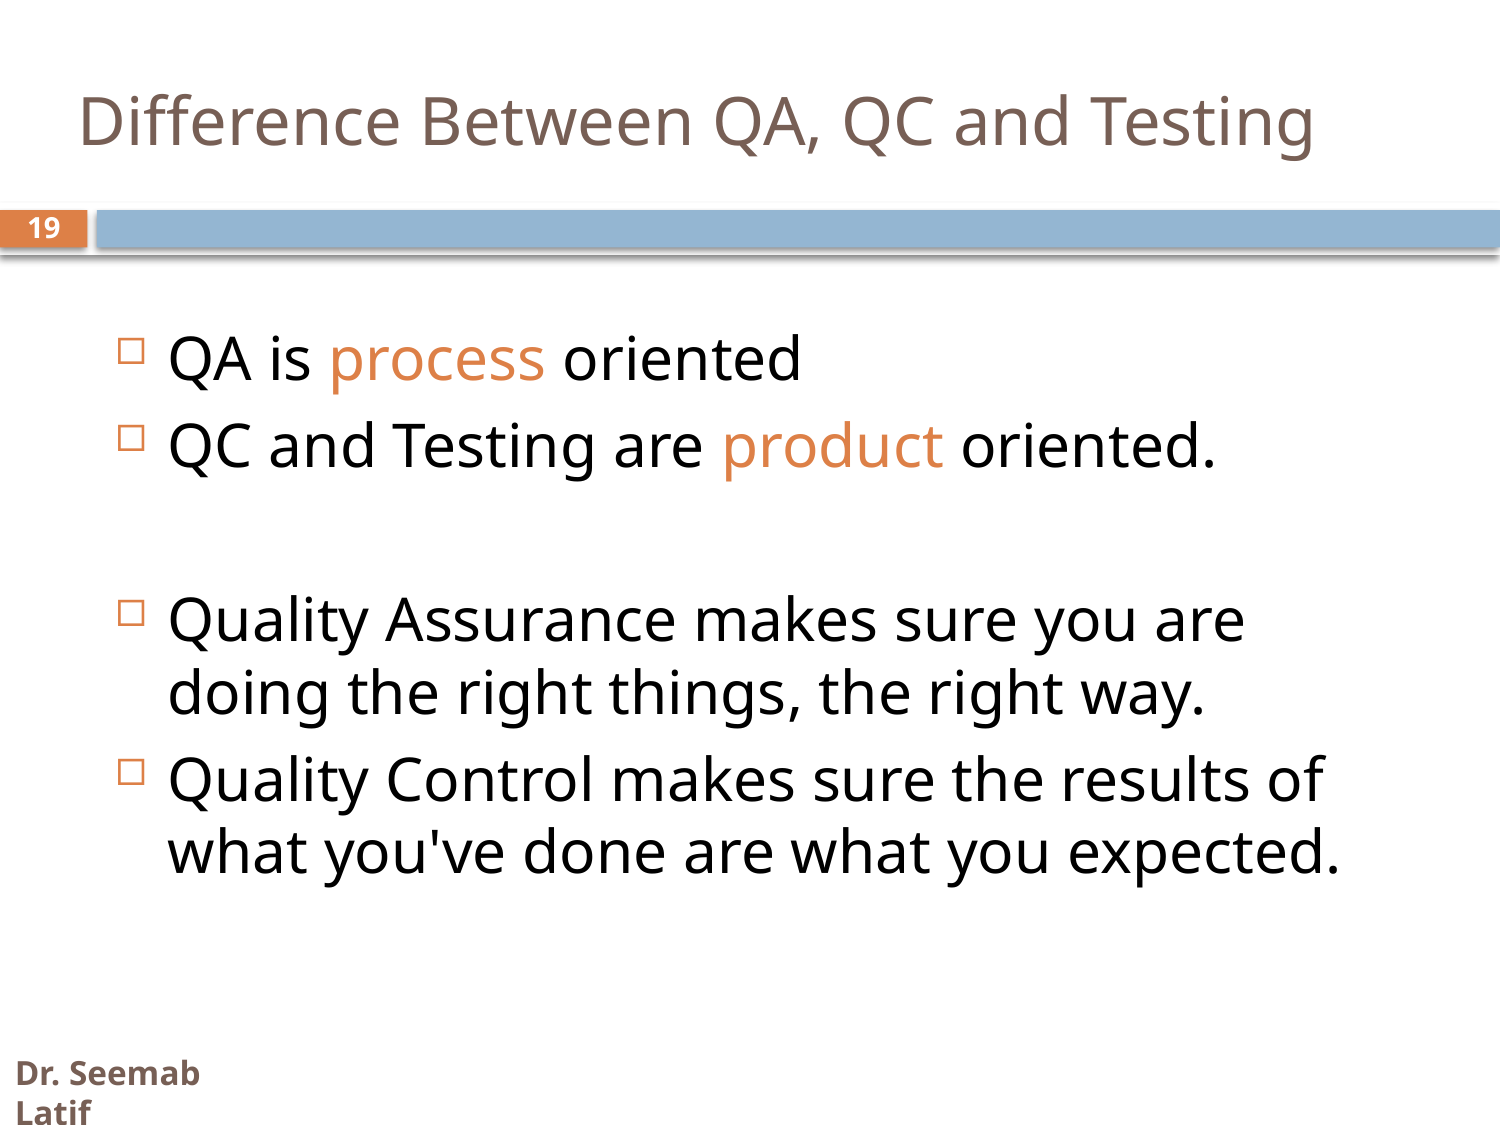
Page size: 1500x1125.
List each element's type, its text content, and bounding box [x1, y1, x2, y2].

title Difference Between QA, QC and Testing [62, 37, 1463, 200]
slide_number 19 [0, 208, 88, 249]
footer Dr. Seemab Latif [0, 1062, 275, 1123]
list QA is process oriented QC and Testing are product oriented. Quality Assurance makes sure you are doing the right things, the right way. Quality Control makes sure the results of what you've done are what you expected. [100, 312, 1438, 950]
